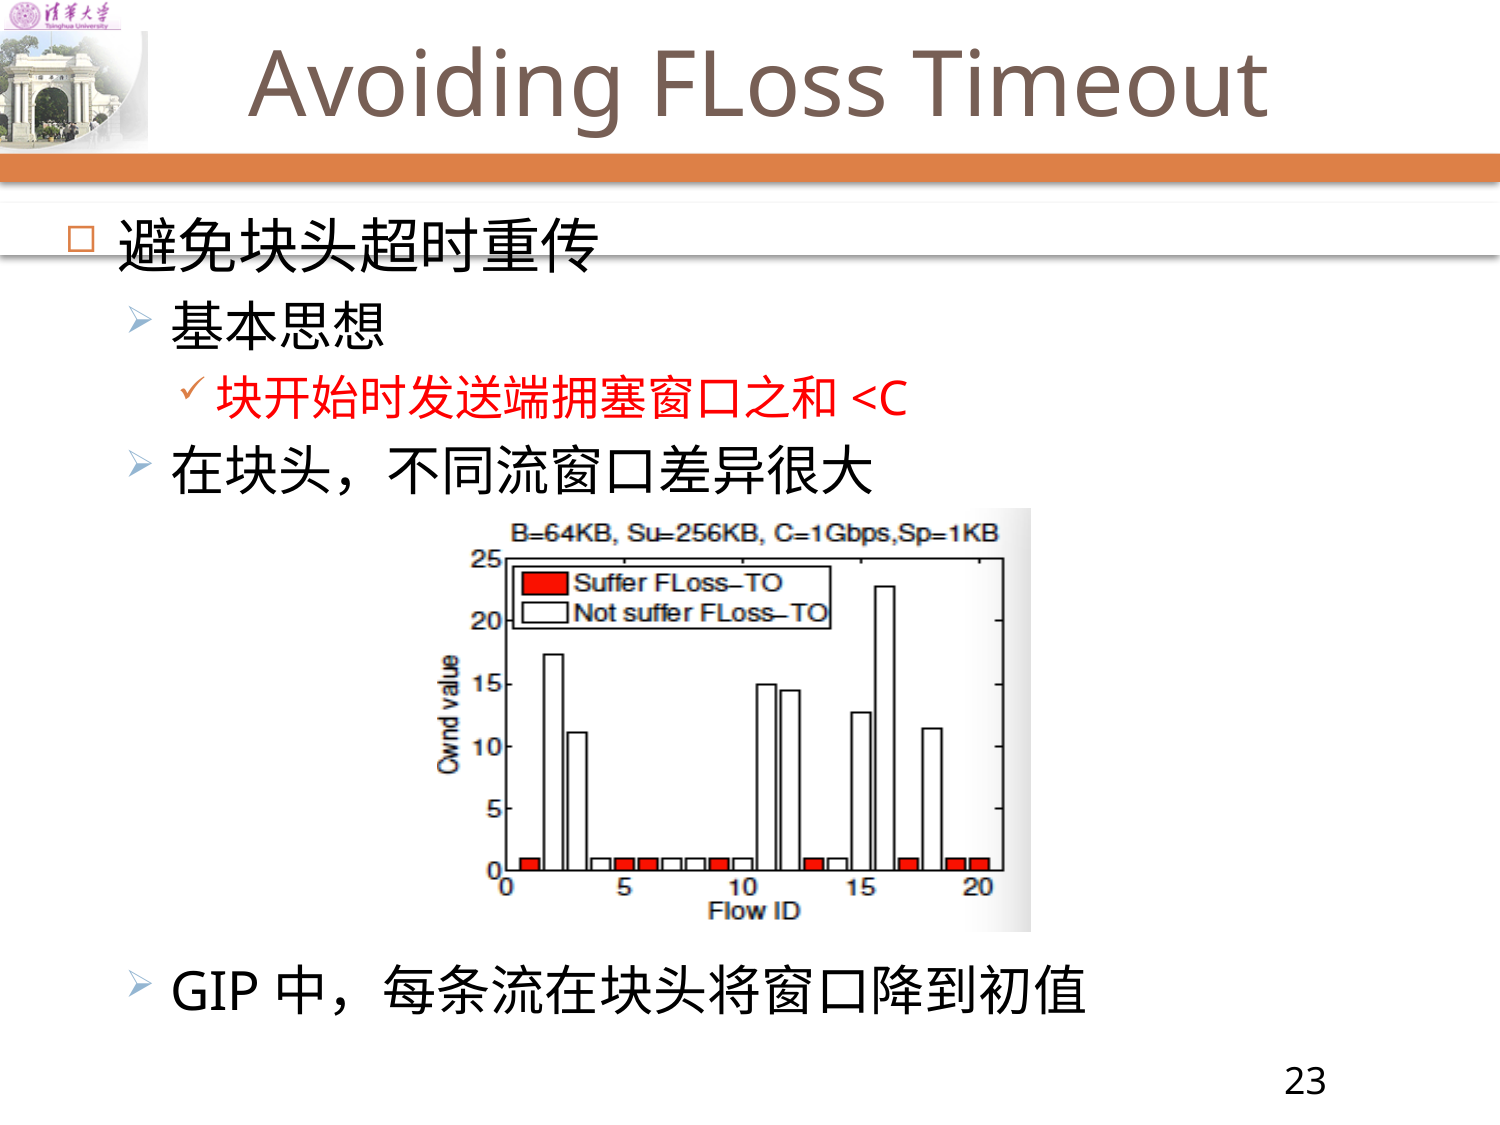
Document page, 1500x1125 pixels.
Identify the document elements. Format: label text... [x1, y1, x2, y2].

list 避免块头超时重传 基本思想 块开始时发送端拥塞窗口之和<C 在块头，不同流窗口差异很大 GIP中，每条流在块头将窗口降到初值 [49, 200, 1470, 1051]
picture [437, 507, 1031, 932]
picture [0, 0, 148, 153]
slide_number 23 [1269, 1050, 1394, 1113]
title Avoiding FLoss Timeout [49, 21, 1470, 138]
